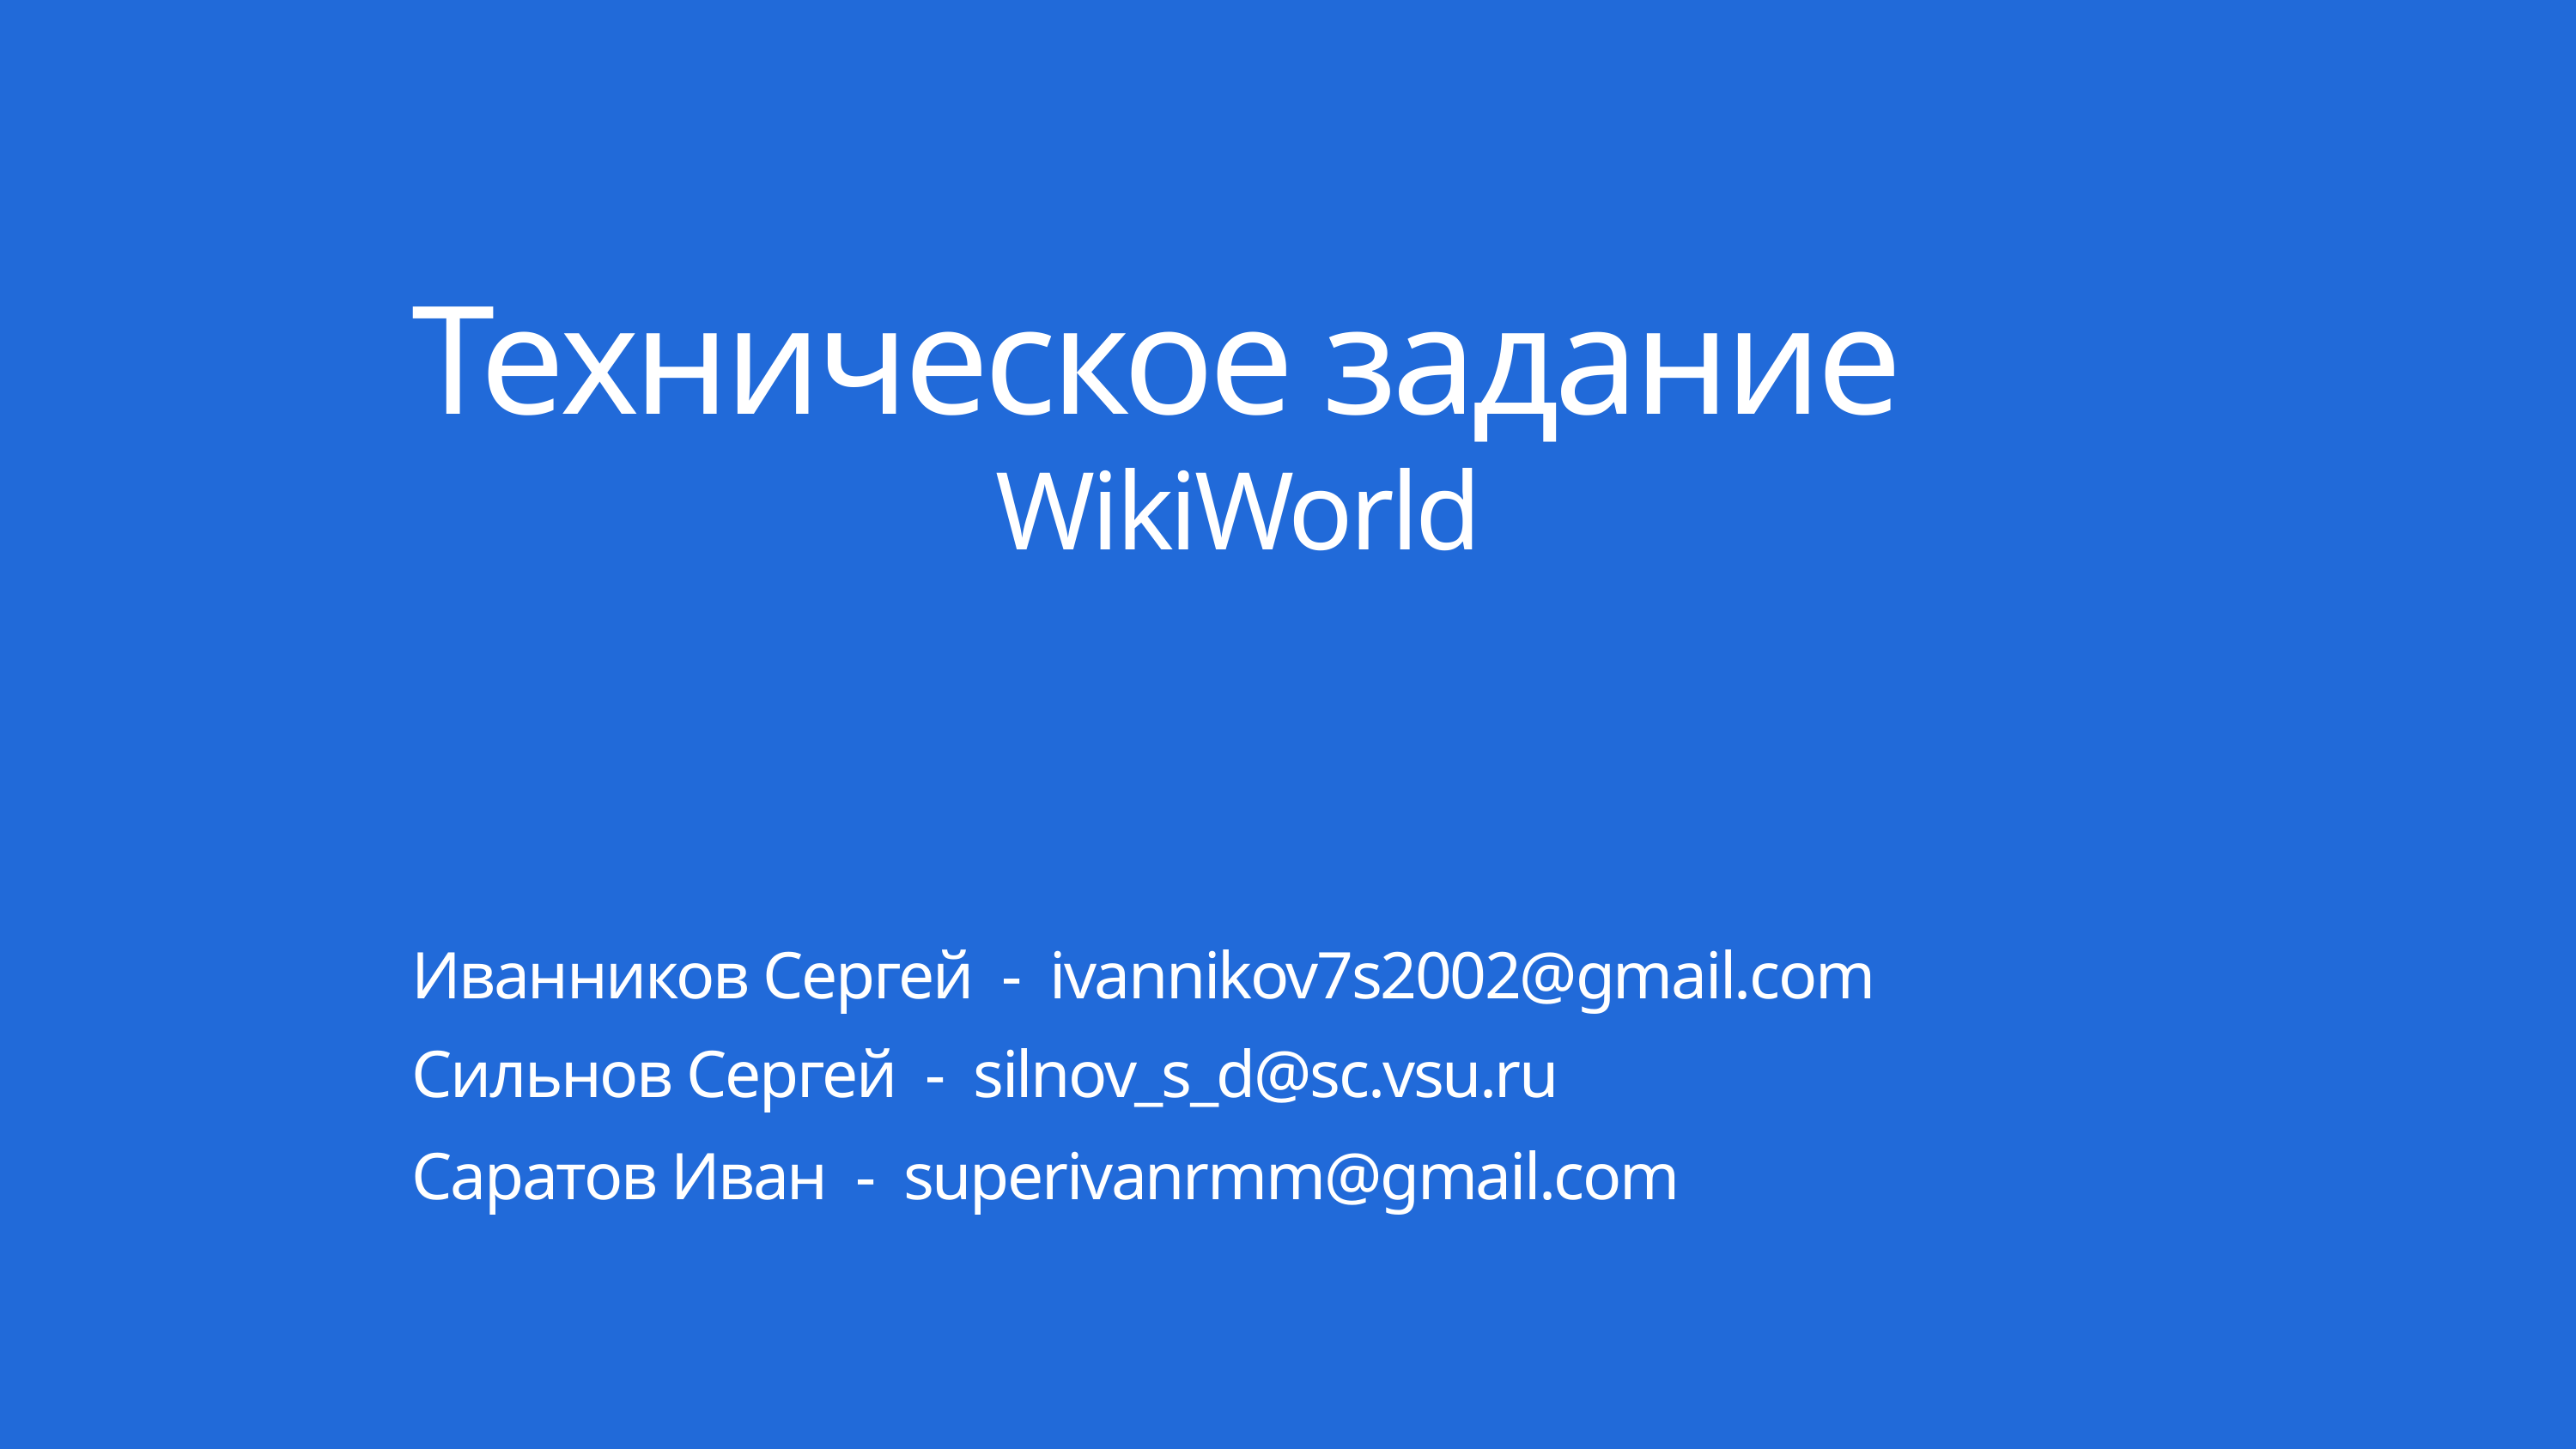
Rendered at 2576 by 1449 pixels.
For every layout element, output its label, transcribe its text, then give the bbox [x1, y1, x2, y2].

text_box Саратов Иван - superivanrmm@gmail.com [411, 1135, 1851, 1213]
text_box WikiWorld [995, 442, 1581, 572]
text_box Сильнов Сергей - silnov_s_d@sc.vsu.ru [411, 1032, 1789, 1111]
text_box Техническое задание [411, 264, 2165, 445]
text_box Иванников Сергей - ivannikov7s2002@gmail.com [411, 933, 2057, 1012]
